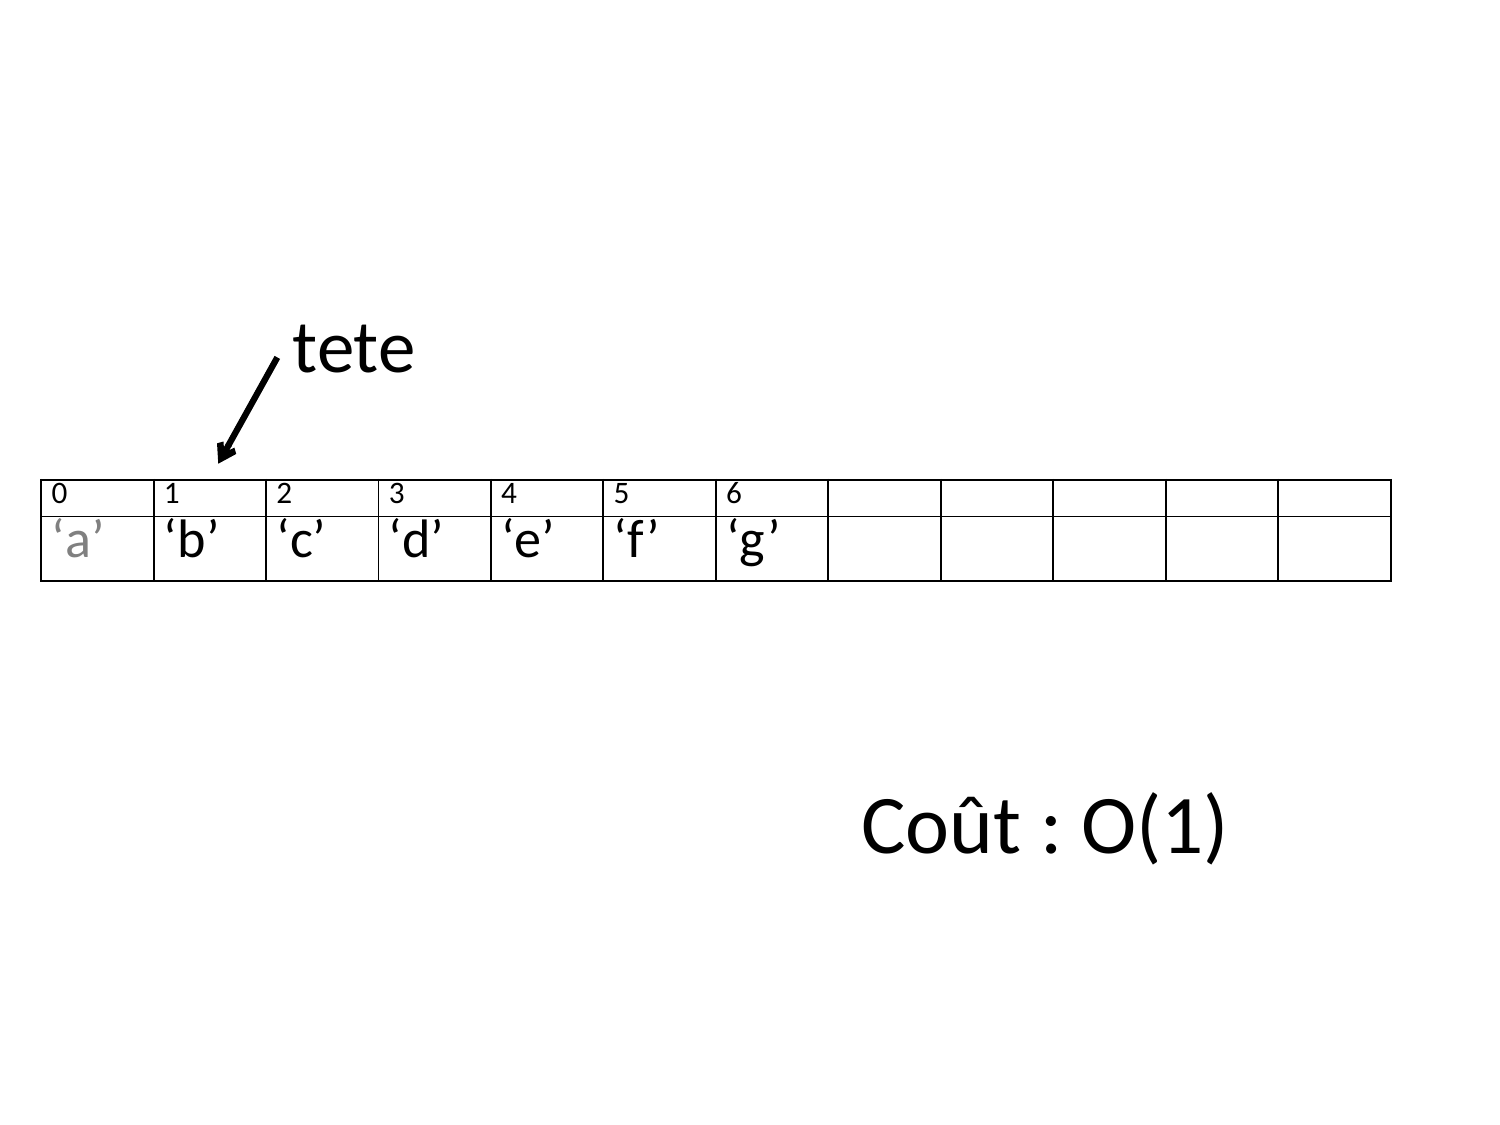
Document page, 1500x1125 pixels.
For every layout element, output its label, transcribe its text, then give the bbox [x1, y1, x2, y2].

table_header [942, 481, 1052, 516]
table_header 4 [492, 481, 602, 516]
table_header [1279, 481, 1390, 516]
table_cell ‘g’ [717, 517, 827, 580]
table_header 6 [717, 481, 827, 516]
table_cell [942, 517, 1052, 580]
table_cell [829, 517, 940, 580]
table_header 2 [267, 481, 378, 516]
table_cell [1054, 517, 1165, 580]
table_cell ‘f’ [604, 517, 715, 580]
table_cell [1167, 517, 1277, 580]
text_box tete [278, 290, 431, 396]
table_cell ‘e’ [492, 517, 602, 580]
table_cell ‘c’ [267, 517, 378, 580]
table_header [1167, 481, 1277, 516]
table_cell ‘d’ [379, 517, 490, 580]
table_header [1054, 481, 1165, 516]
table_cell ‘a’ [42, 517, 153, 580]
text_box Coût : O(1) [846, 763, 1245, 878]
table_header 0 [42, 481, 153, 516]
table_cell ‘b’ [155, 517, 265, 580]
table_cell [1279, 517, 1390, 580]
table_header [829, 481, 940, 516]
table_header 5 [604, 481, 715, 516]
table_header 3 [379, 481, 490, 516]
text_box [218, 357, 278, 464]
table_header 1 [155, 481, 265, 516]
